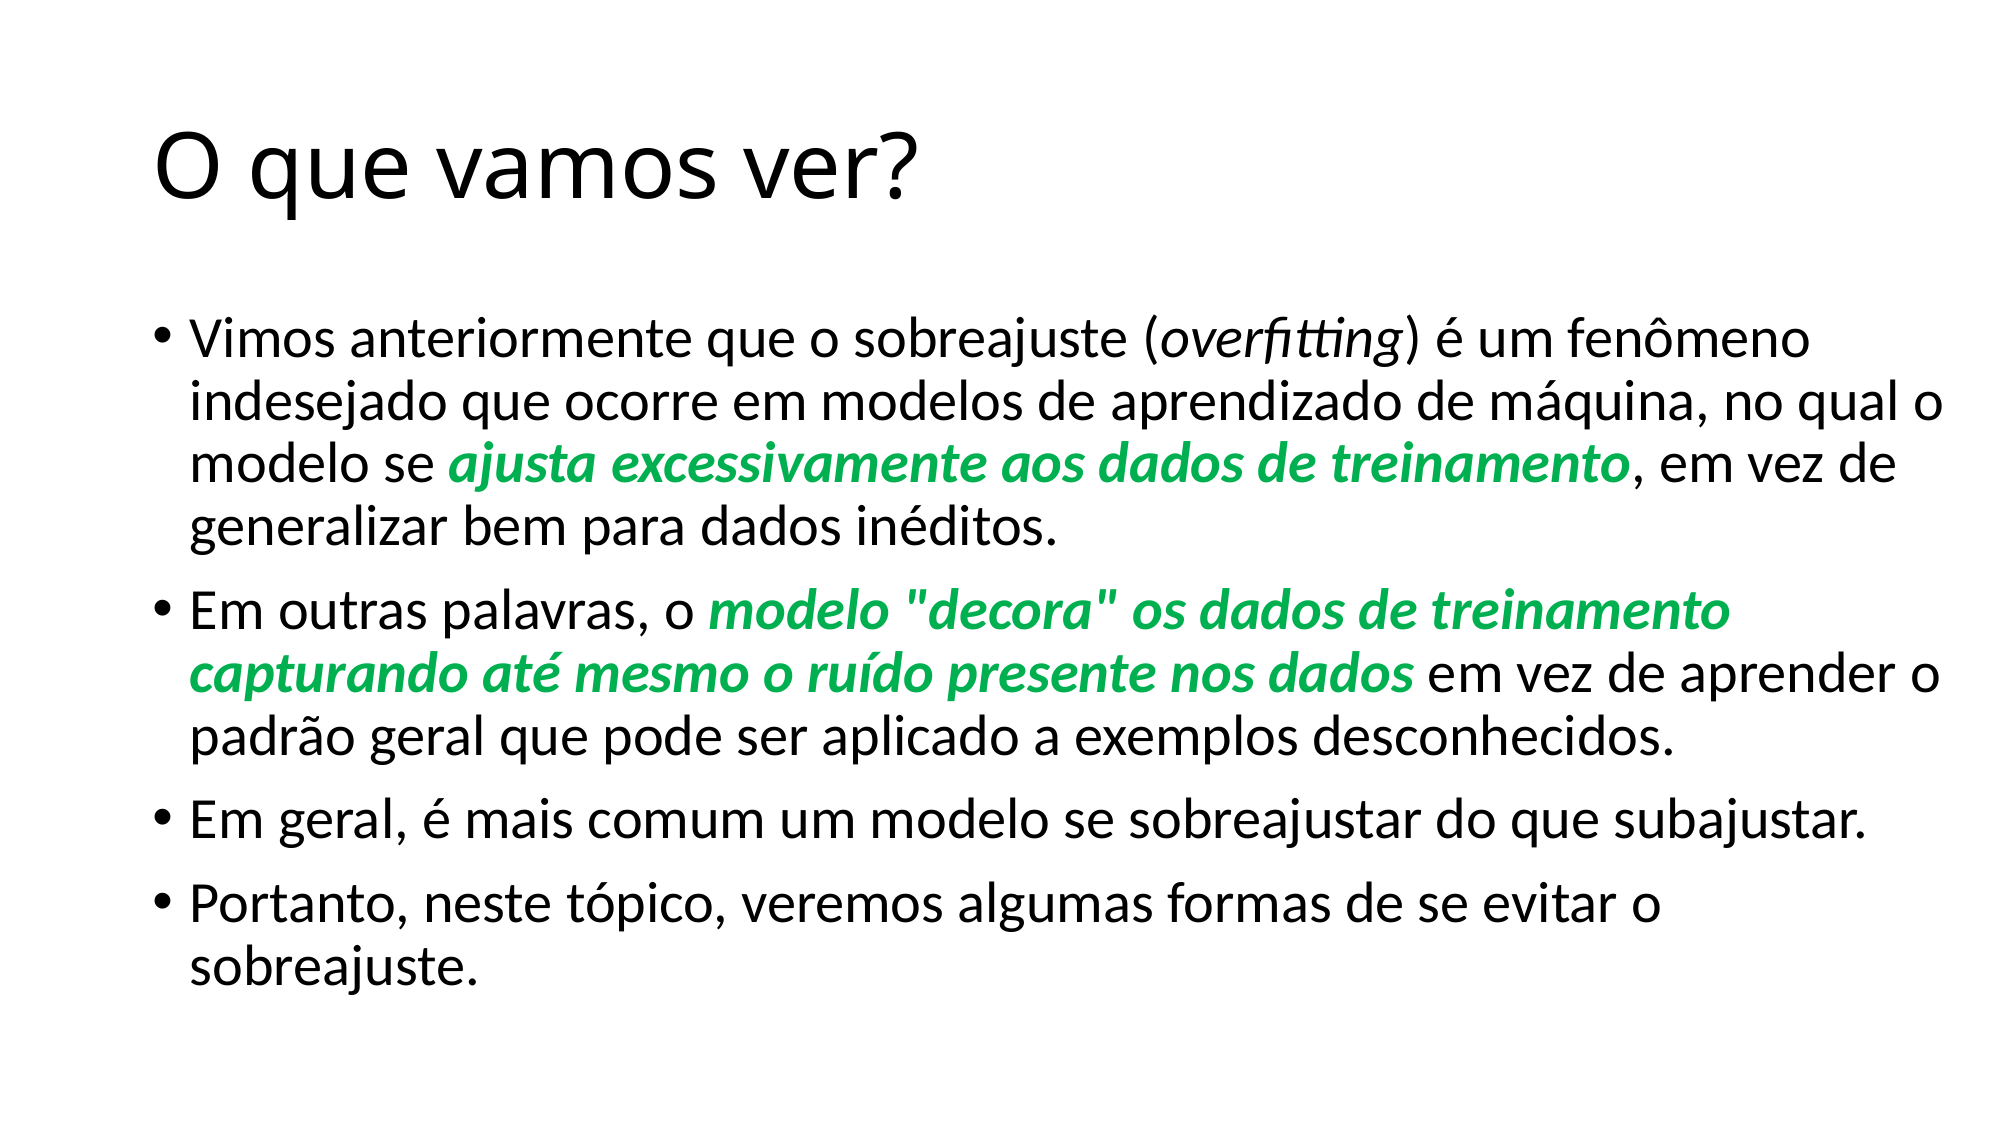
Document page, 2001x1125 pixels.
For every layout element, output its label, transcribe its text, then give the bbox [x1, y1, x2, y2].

title O que vamos ver? [137, 59, 1863, 278]
list Vimos anteriormente que o sobreajuste (overfitting) é um fenômeno indesejado que ocorre em modelos de aprendizado de máquina, no qual o modelo se ajusta excessivamente aos dados de treinamento, em vez de generalizar bem para dados inéditos. Em outras palavras, o modelo "decora" os dados de treinamento capturando até mesmo o ruído presente nos dados em vez de aprender o padrão geral que pode ser aplicado a exemplos desconhecidos. Em geral, é mais comum um modelo se sobreajustar do que subajustar. Portanto, neste tópico, veremos algumas formas de se evitar o sobreajuste. [137, 299, 1968, 1125]
